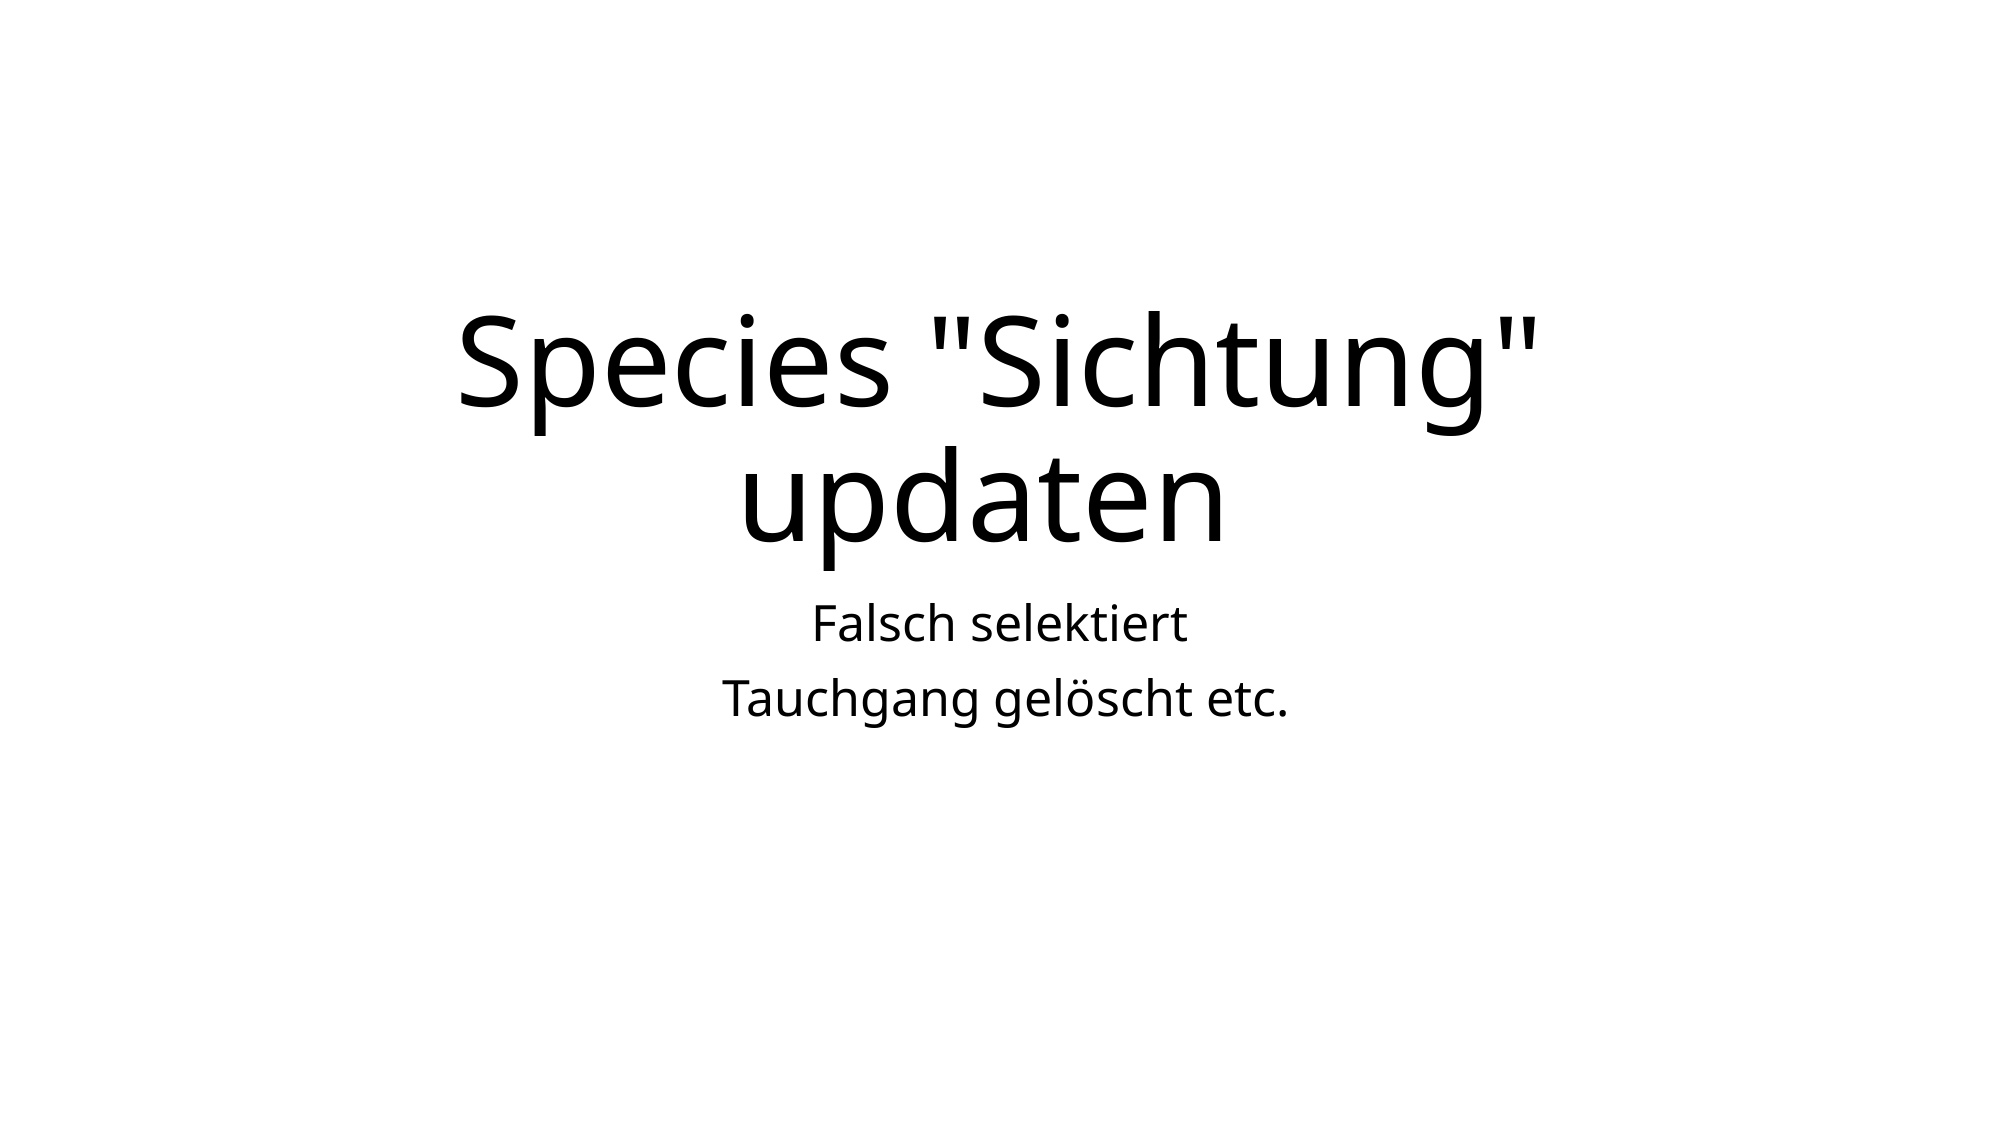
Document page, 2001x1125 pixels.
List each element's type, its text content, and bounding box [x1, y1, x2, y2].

title Species "Sichtung" updaten [249, 184, 1750, 576]
subtitle Falsch selektiert Tauchgang gelöscht etc. [249, 590, 1750, 863]
